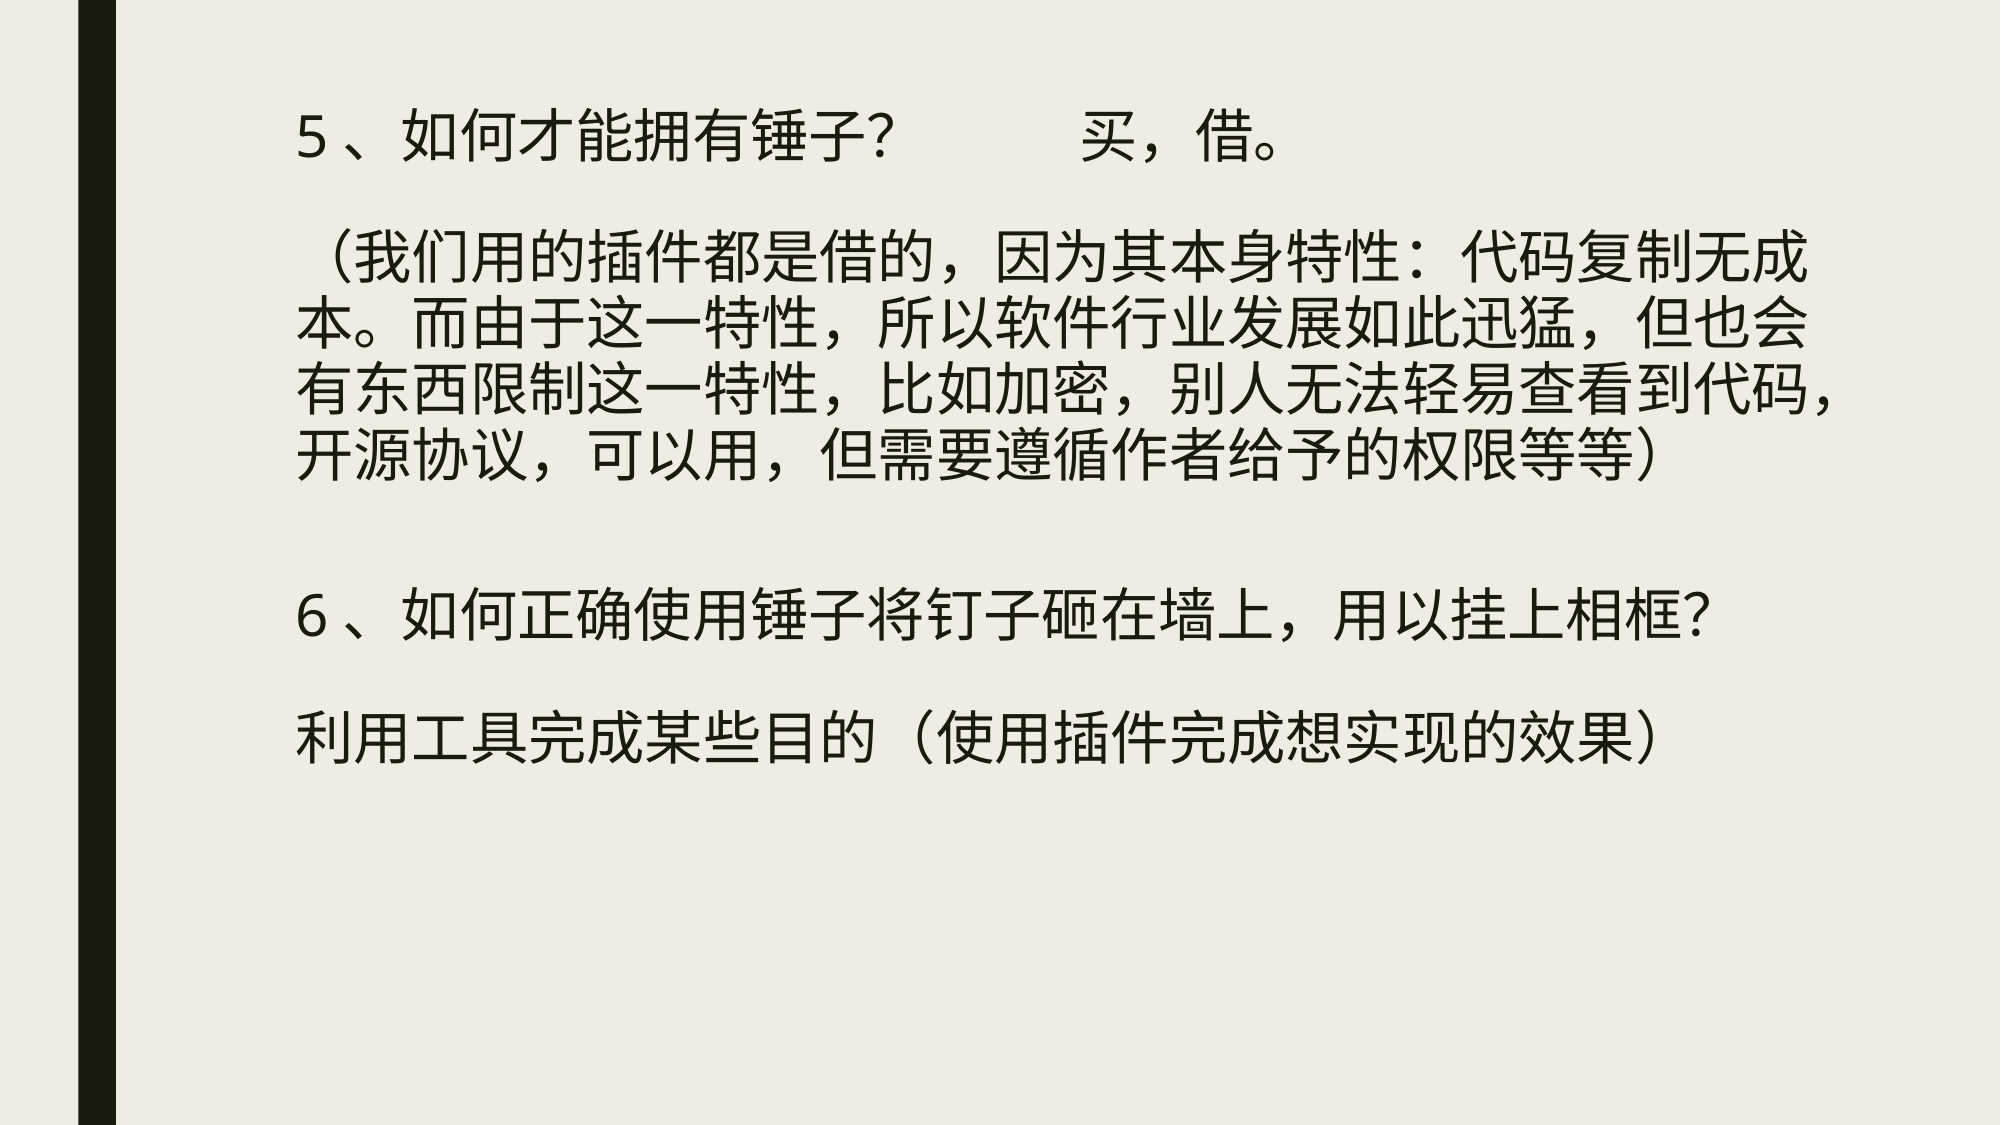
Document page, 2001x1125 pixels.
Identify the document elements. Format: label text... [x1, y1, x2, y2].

text_box 利用工具完成某些目的（使用插件完成想实现的效果） [280, 699, 1831, 796]
list （我们用的插件都是借的，因为其本身特性：代码复制无成本。而由于这一特性，所以软件行业发展如此迅猛，但也会有东西限制这一特性，比如加密，别人无法轻易查看到代码，开源协议，可以用，但需要遵循作者给予的权限等等） [280, 218, 1879, 501]
text_box 6、如何正确使用锤子将钉子砸在墙上，用以挂上相框？ [280, 576, 1831, 672]
text_box 买，借。 [1064, 97, 1583, 178]
text_box 5、如何才能拥有锤子？ [280, 97, 936, 178]
